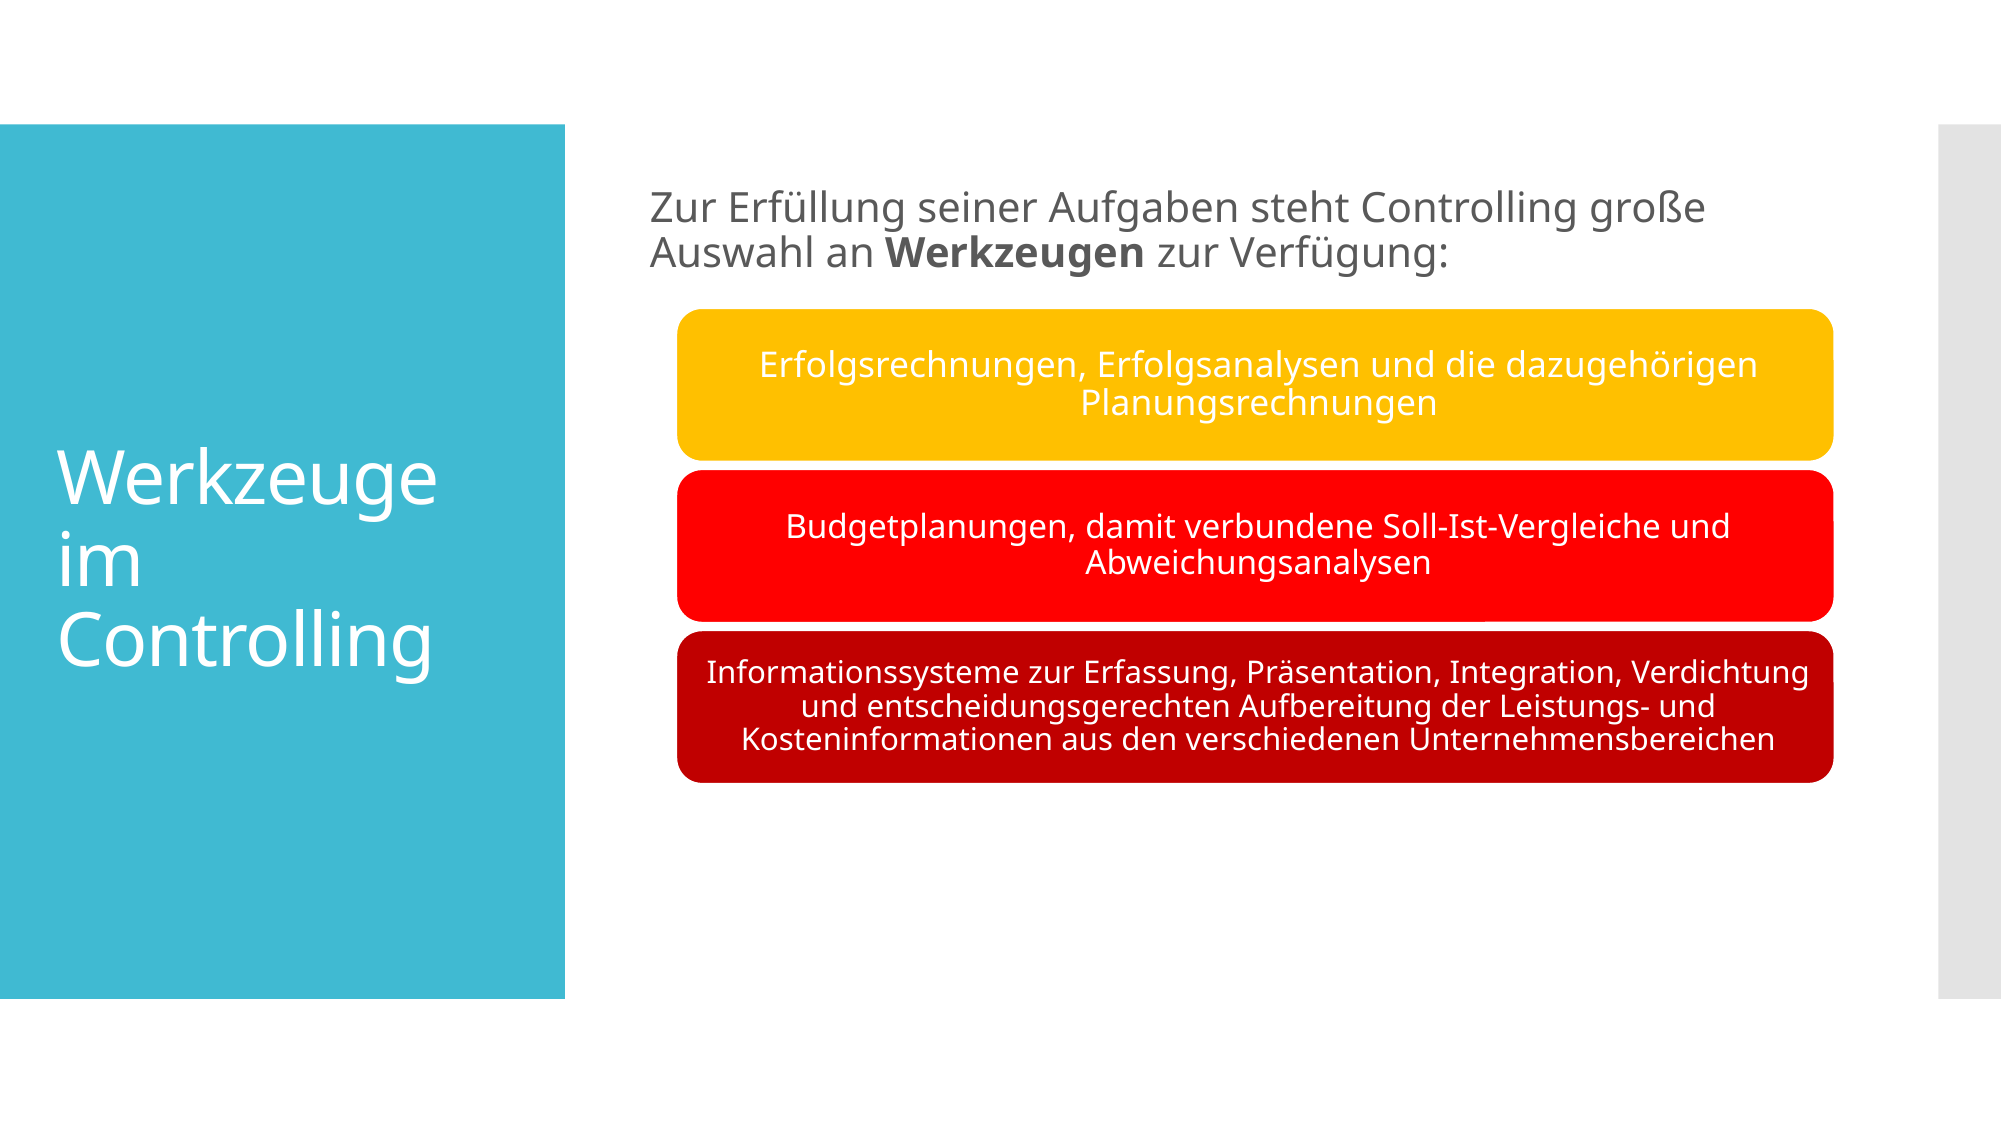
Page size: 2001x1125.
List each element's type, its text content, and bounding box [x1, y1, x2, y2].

title Werkzeuge im Controlling [41, 184, 525, 940]
list Zur Erfüllung seiner Aufgaben steht Controlling große Auswahl an Werkzeugen zur Verfügung: [634, 141, 1835, 307]
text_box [581, 307, 1930, 785]
